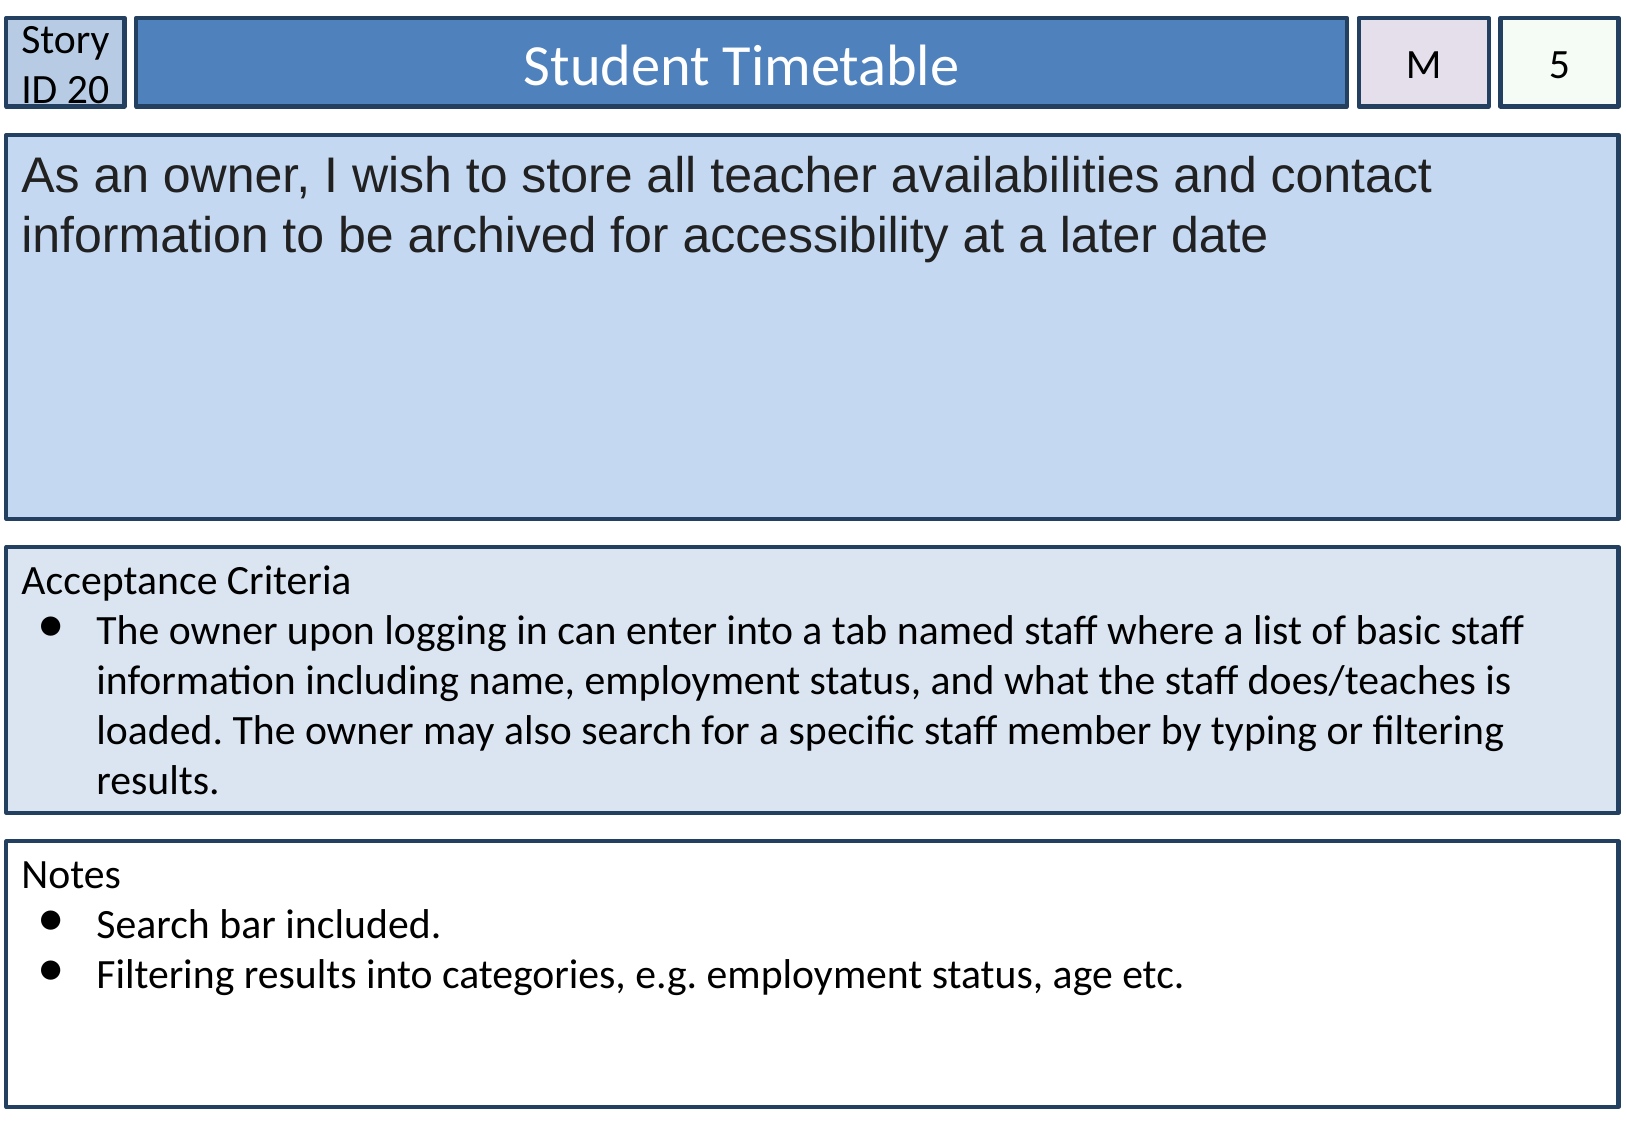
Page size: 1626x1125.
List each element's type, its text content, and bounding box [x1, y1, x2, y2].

text_box Student Timetable [136, 17, 1347, 107]
text_box Notes Search bar included. Filtering results into categories, e.g. employment status, age etc. [6, 841, 1619, 1107]
text_box Story ID 20 [6, 17, 125, 107]
text_box 5 [1500, 17, 1619, 107]
text_box As an owner, I wish to store all teacher availabilities and contact information to be archived for accessibility at a later date [6, 134, 1619, 519]
text_box Acceptance Criteria The owner upon logging in can enter into a tab named staff where a list of basic staff information including name, employment status, and what the staff does/teaches is loaded. The owner may also search for a specific staff member by typing or filtering results. [6, 547, 1619, 813]
text_box M [1358, 17, 1489, 107]
